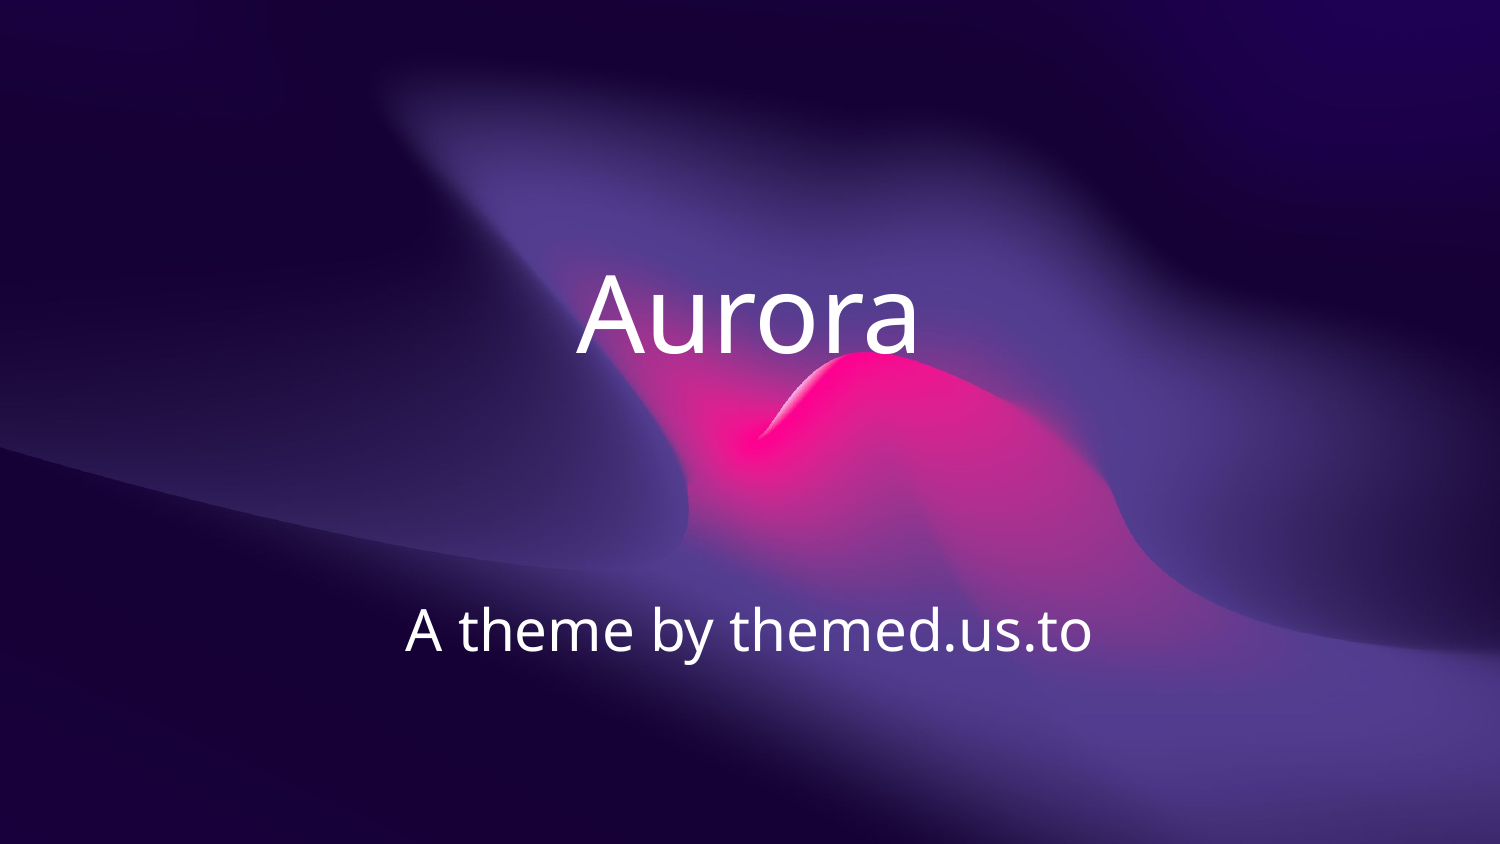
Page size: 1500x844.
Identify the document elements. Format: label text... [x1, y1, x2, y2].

title Aurora [51, 176, 1449, 400]
subtitle A theme by themed.us.to [51, 574, 1449, 705]
picture [0, 0, 1500, 844]
